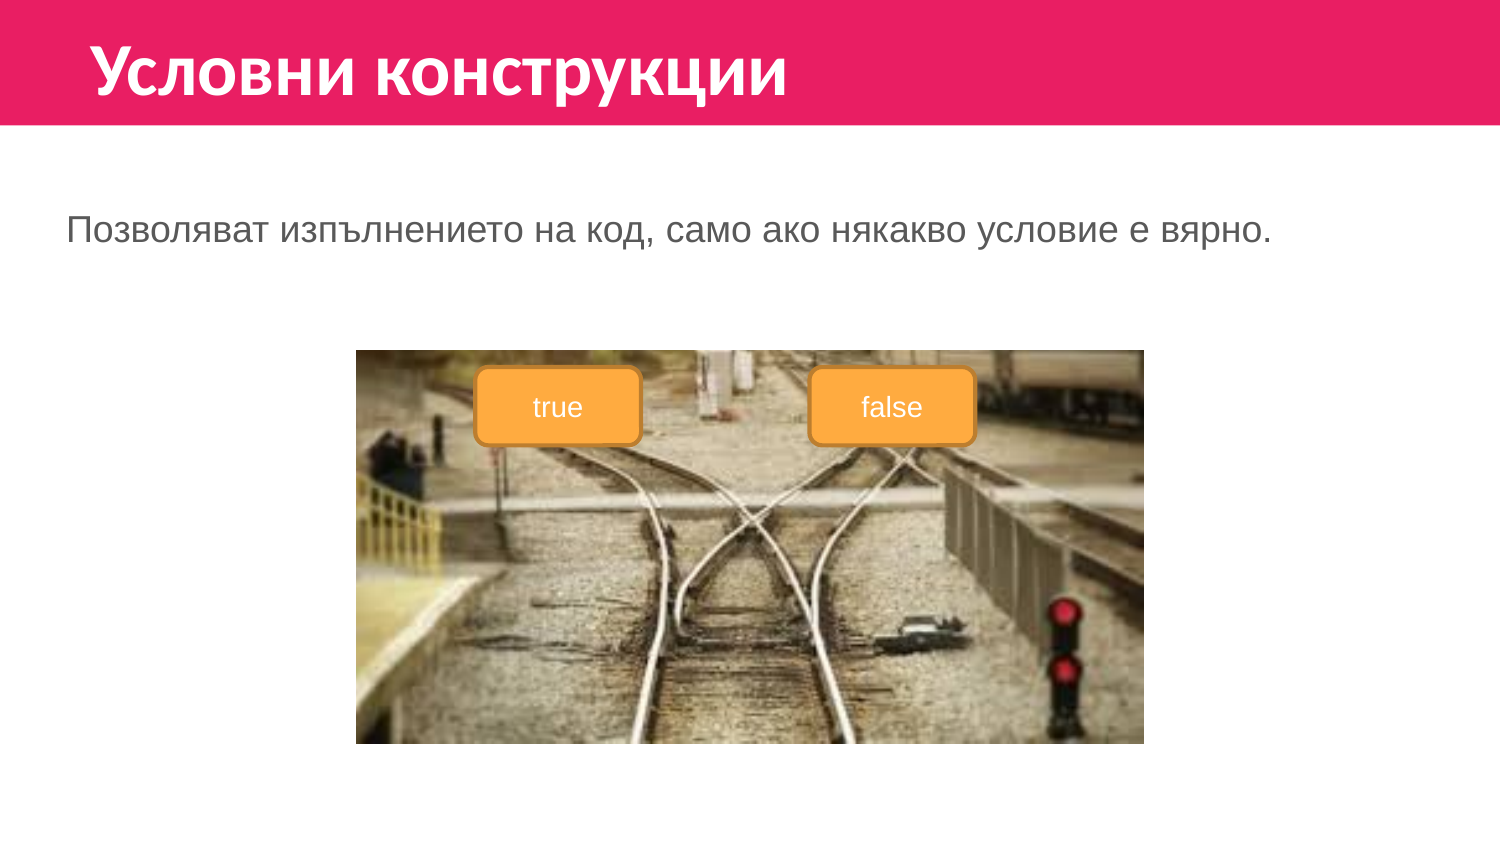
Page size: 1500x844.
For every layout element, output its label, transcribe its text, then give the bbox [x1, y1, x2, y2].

text_box Условни конструкции [0, 4, 1117, 121]
list Позволяват изпълнението на код, само ако някакво условие е вярно. [51, 183, 1449, 744]
picture [356, 349, 1144, 745]
text_box [0, 0, 1500, 126]
